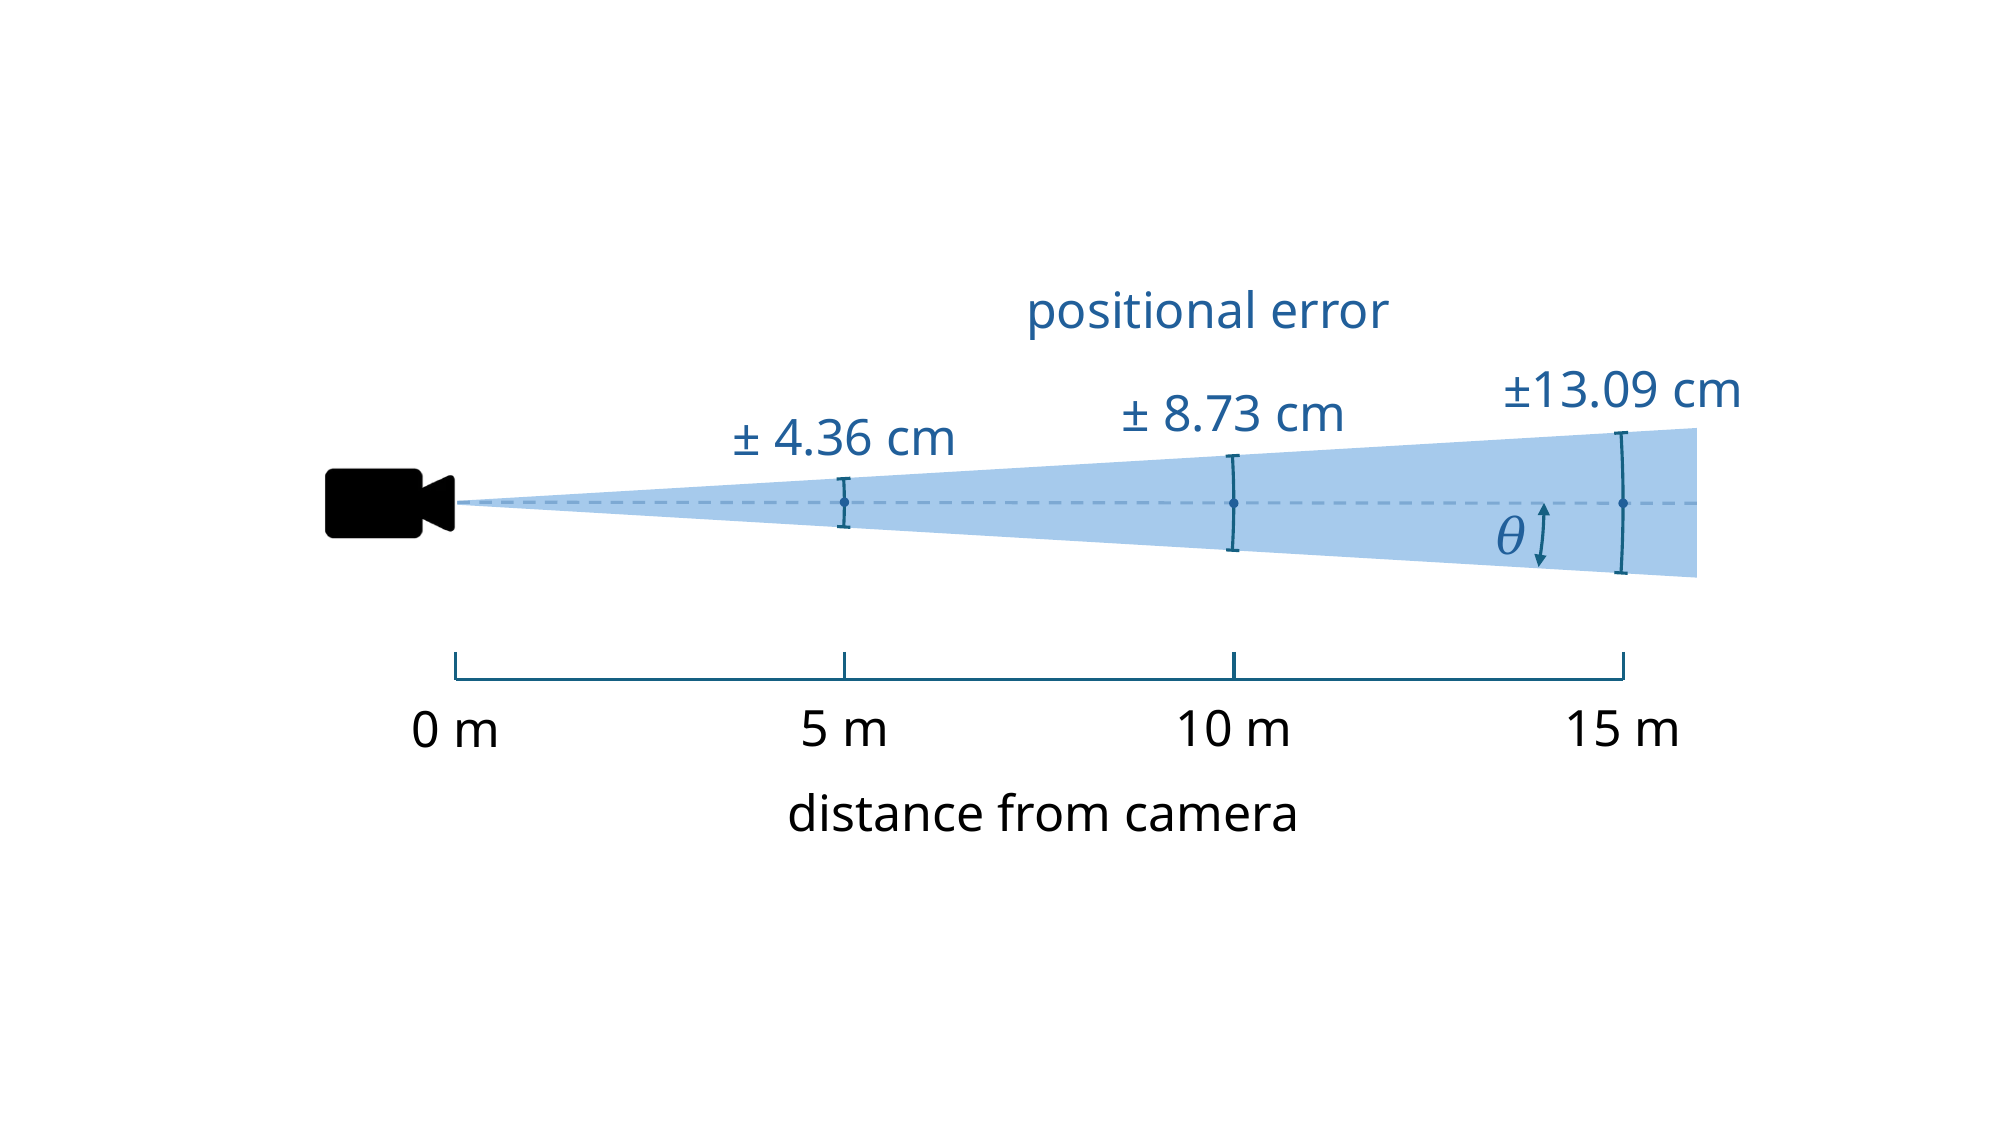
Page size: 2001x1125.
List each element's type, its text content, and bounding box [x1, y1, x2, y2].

text_box 𝜃 [1479, 497, 1544, 501]
text_box [838, 495, 851, 501]
text_box [1235, 433, 1625, 501]
text_box ± 4.36 cm [718, 397, 972, 473]
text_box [455, 651, 1624, 679]
text_box [1617, 496, 1629, 501]
text_box [1623, 426, 1699, 580]
text_box [1544, 504, 1625, 573]
text_box [1227, 504, 1240, 510]
text_box positional error [1011, 271, 1405, 346]
text_box 0 m [396, 689, 515, 765]
text_box [846, 455, 1236, 501]
text_box 15 m [1550, 689, 1697, 764]
text_box [470, 478, 846, 501]
picture [314, 456, 470, 555]
text_box distance from camera [773, 773, 1315, 849]
text_box [1616, 504, 1630, 510]
text_box ± 8.73 cm [1107, 373, 1361, 449]
text_box 10 m [1160, 689, 1308, 764]
text_box [838, 504, 851, 509]
text_box 𝜃 [1479, 561, 1544, 573]
text_box [1228, 496, 1240, 501]
text_box 5 m [786, 689, 904, 764]
text_box [470, 504, 1551, 567]
text_box ±13.09 cm [1488, 350, 1758, 426]
